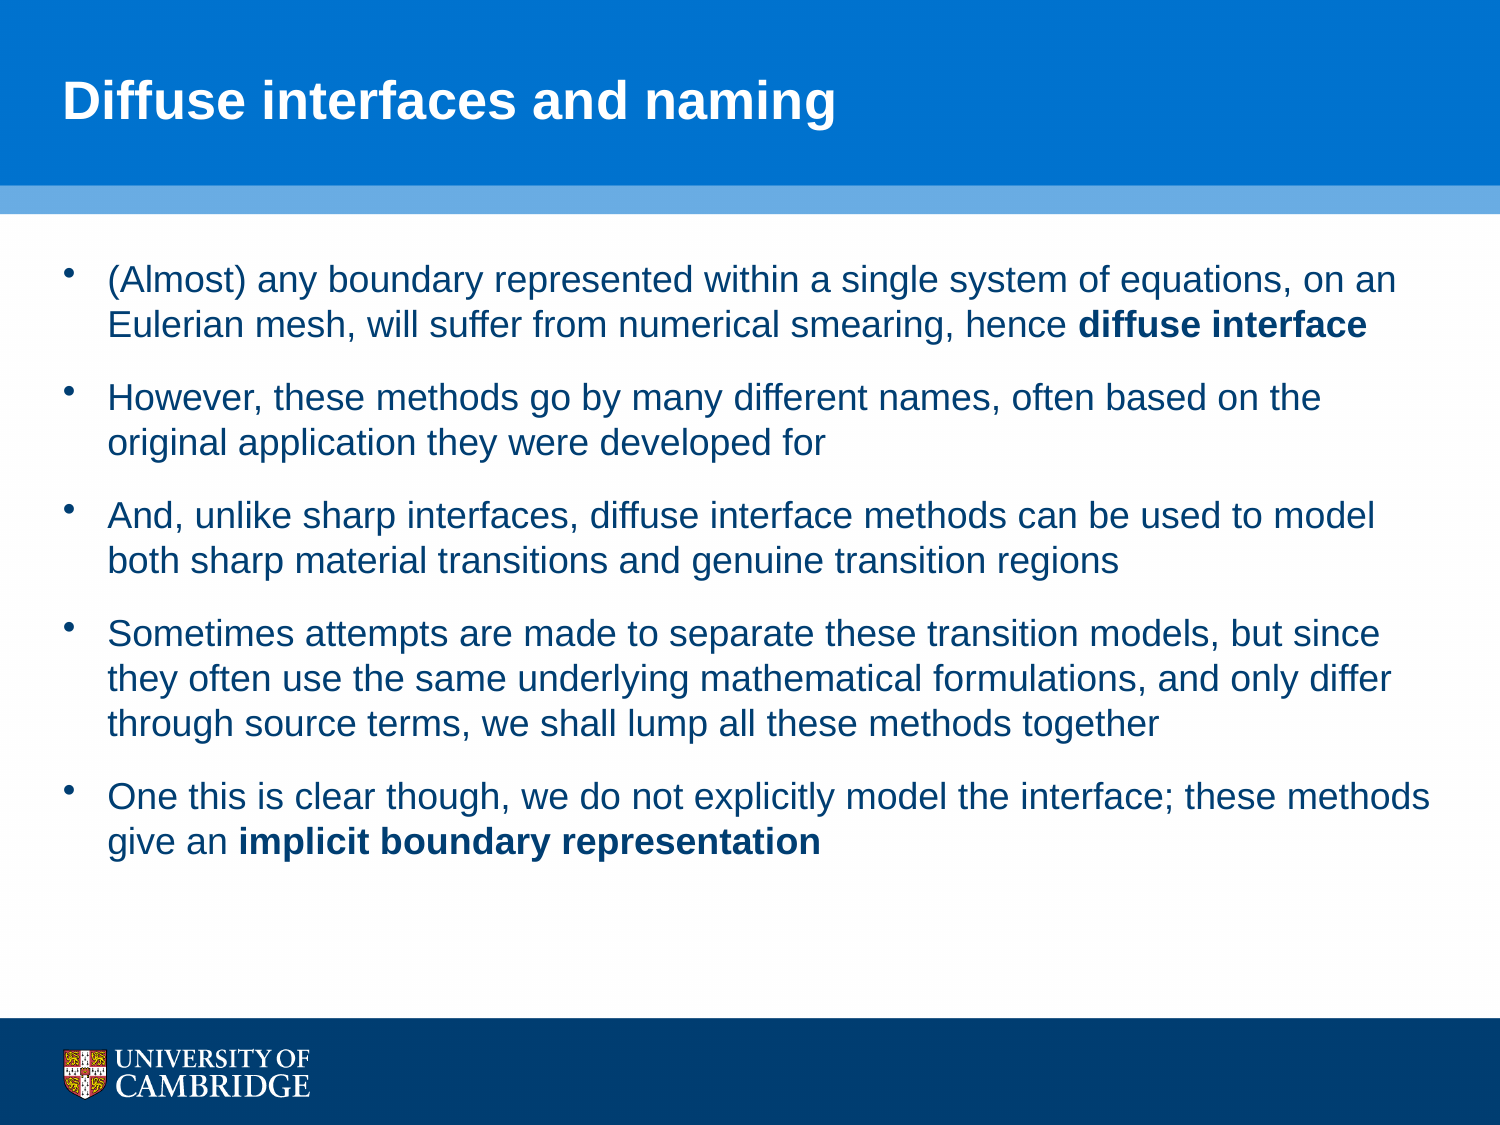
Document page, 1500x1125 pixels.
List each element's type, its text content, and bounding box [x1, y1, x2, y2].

title Diffuse interfaces and naming [63, 65, 1437, 135]
picture [0, 0, 1500, 1125]
list (Almost) any boundary represented within a single system of equations, on an Eulerian mesh, will suffer from numerical smearing, hence diffuse interface However, these methods go by many different names, often based on the original application they were developed for And, unlike sharp interfaces, diffuse interface methods can be used to model both sharp material transitions and genuine transition regions Sometimes attempts are made to separate these transition models, but since they often use the same underlying mathematical formulations, and only differ through source terms, we shall lump all these methods together One this is clear though, we do not explicitly model the interface; these methods give an implicit boundary representation [63, 254, 1437, 422]
